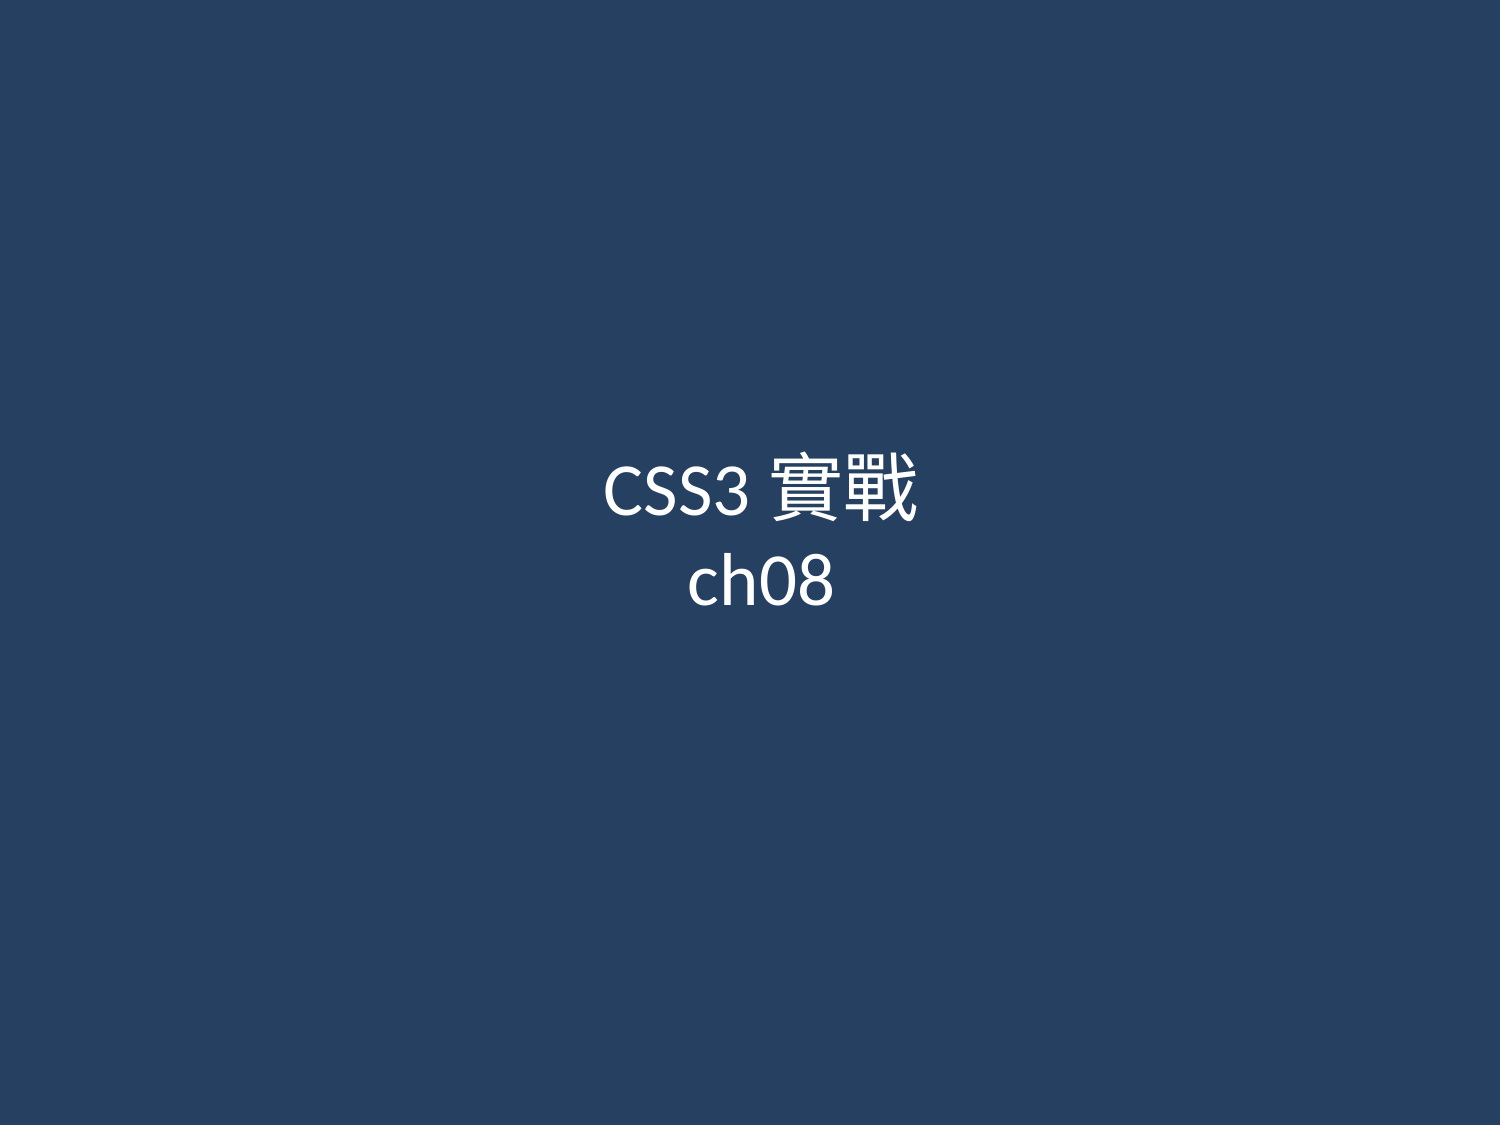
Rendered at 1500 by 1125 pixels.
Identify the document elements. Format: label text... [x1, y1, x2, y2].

text_box CSS3實戰 ch08 [589, 432, 934, 628]
